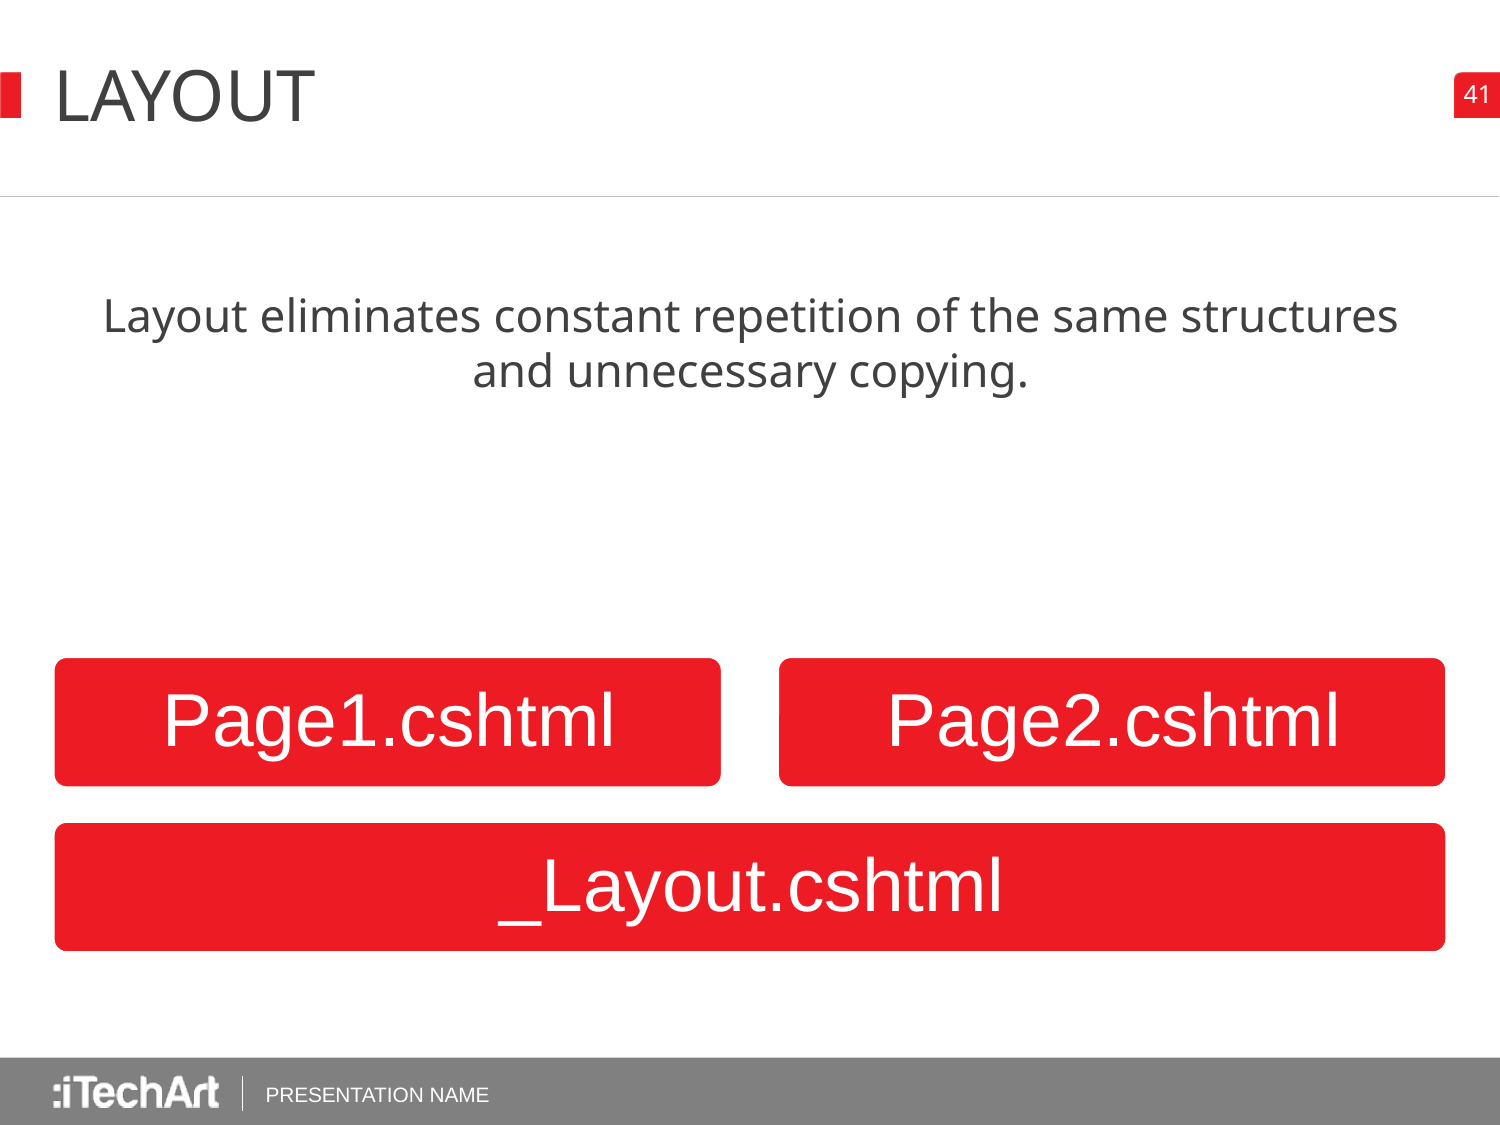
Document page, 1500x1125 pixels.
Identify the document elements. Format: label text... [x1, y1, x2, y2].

text_box Layout eliminates constant repetition of the same structures and unnecessary copying. [53, 278, 1449, 404]
title LAYOUT [53, 0, 1449, 197]
picture [1454, 72, 1500, 118]
picture [0, 72, 21, 118]
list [53, 656, 1447, 953]
picture [53, 1075, 219, 1108]
footer PRESENTATION NAME [265, 1057, 772, 1125]
